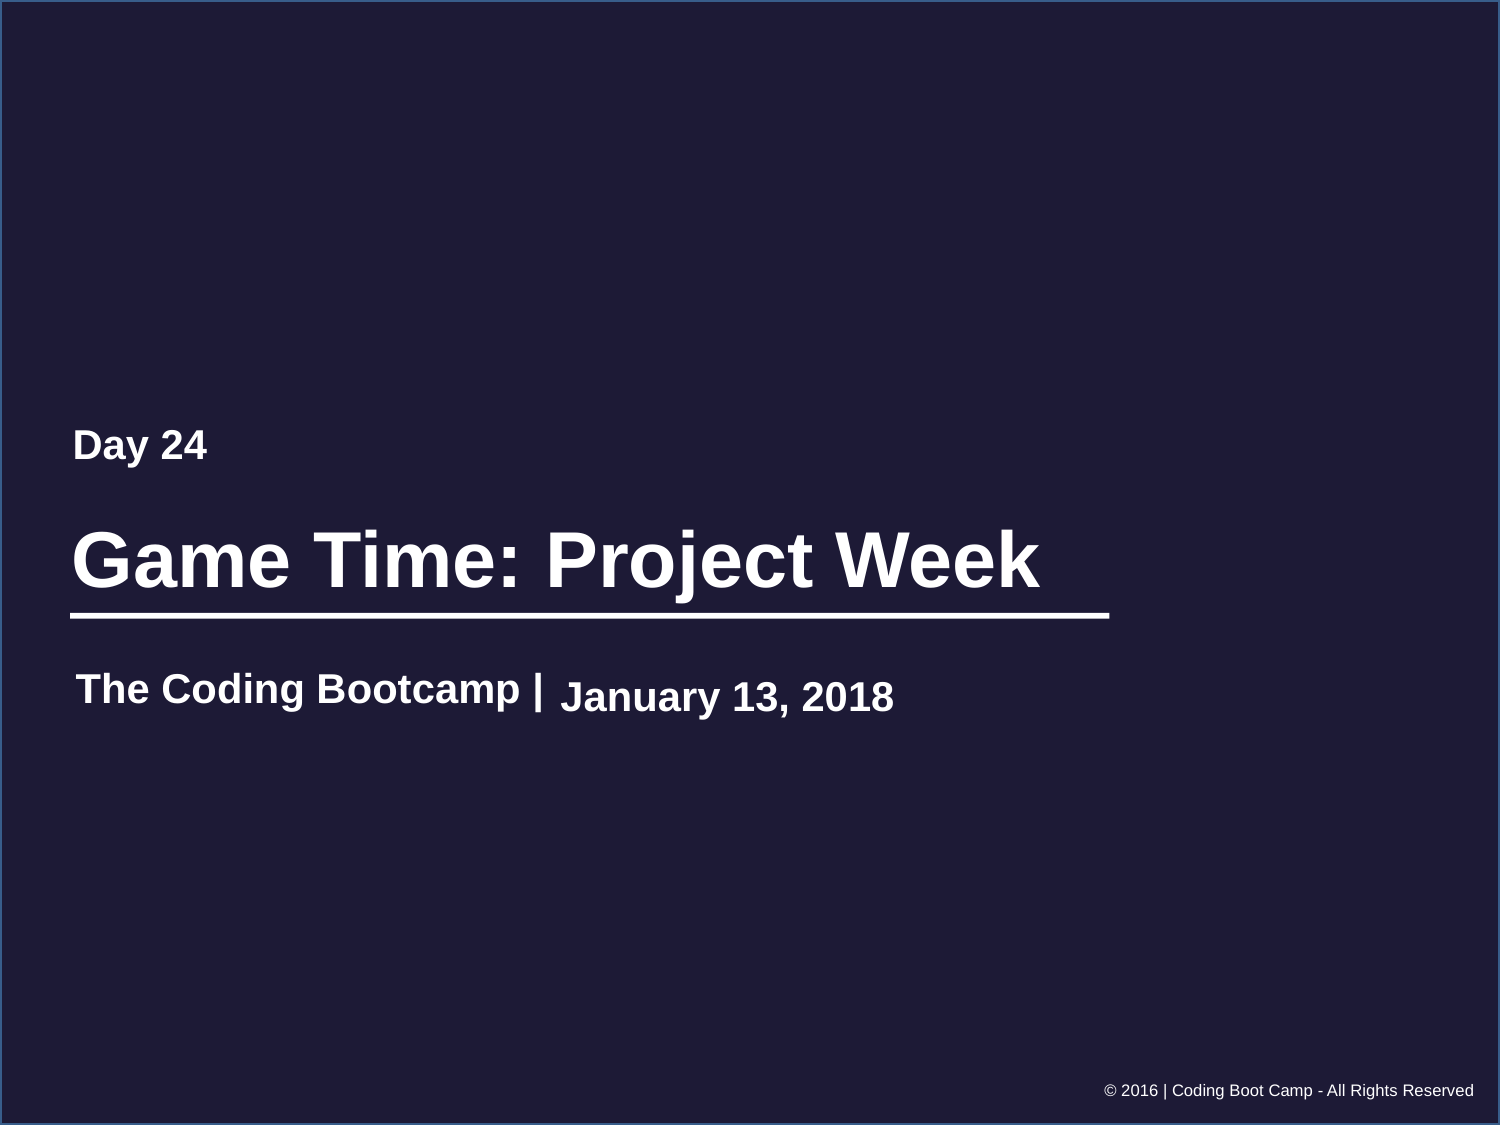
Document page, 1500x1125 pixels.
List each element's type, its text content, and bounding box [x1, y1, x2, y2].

text_box Day 24 [65, 410, 508, 476]
text_box January 13, 2018 [552, 662, 926, 727]
text_box Game Time: Project Week [64, 500, 1414, 611]
